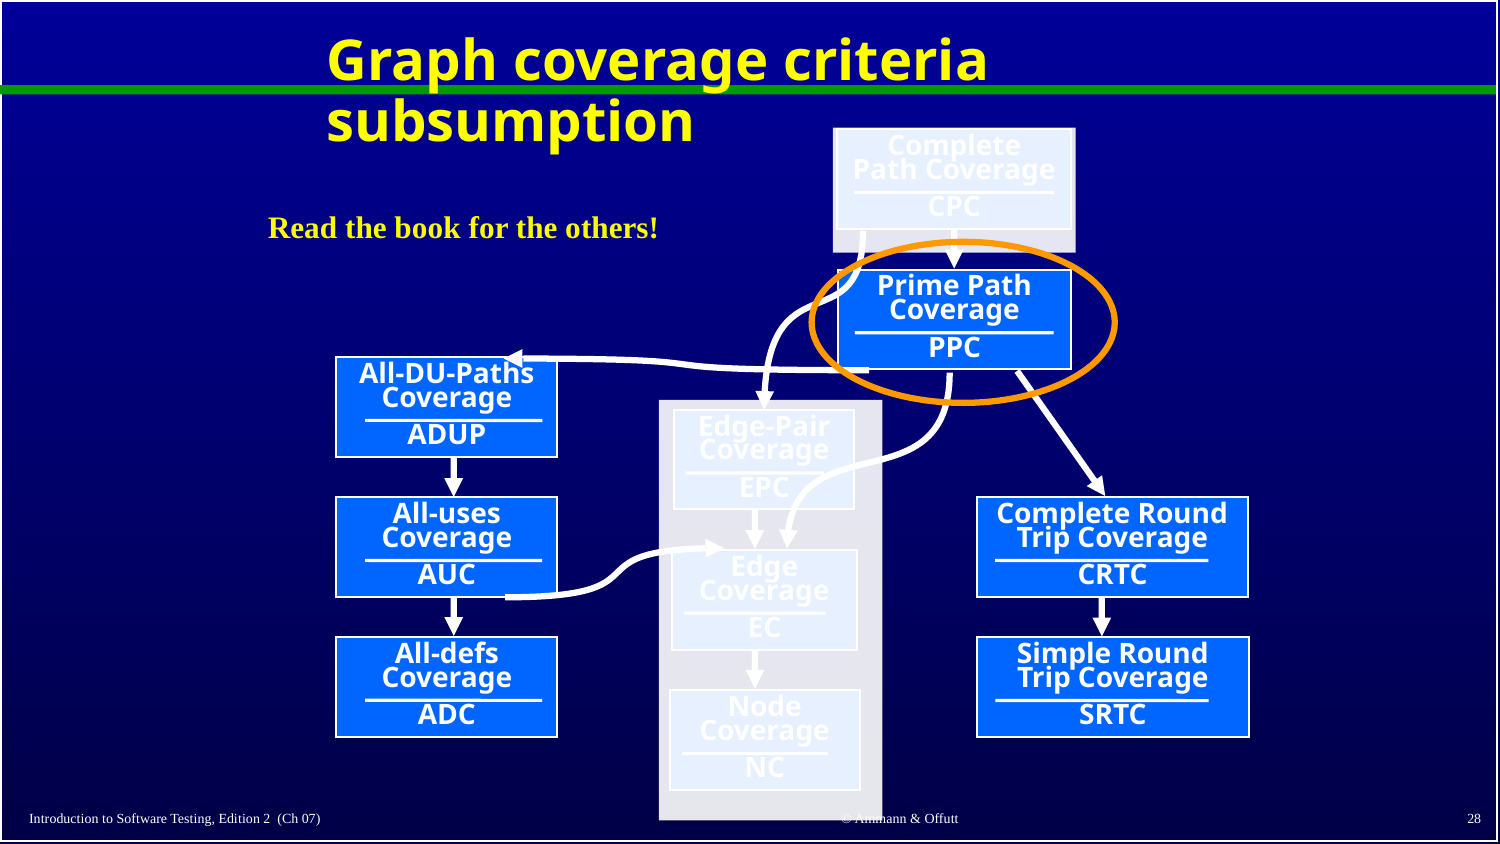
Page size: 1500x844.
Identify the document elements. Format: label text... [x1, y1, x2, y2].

slide_number 28 [1183, 798, 1497, 835]
text_box Read the book for the others! [253, 200, 330, 253]
footer © Ammann & Offutt [662, 803, 1138, 835]
text_box [657, 803, 884, 823]
title Graph coverage criteria subsumption [193, 11, 1302, 174]
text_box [335, 129, 1249, 796]
slide_number Introduction to Software Testing, Edition 2 (Ch 07) [13, 800, 633, 835]
